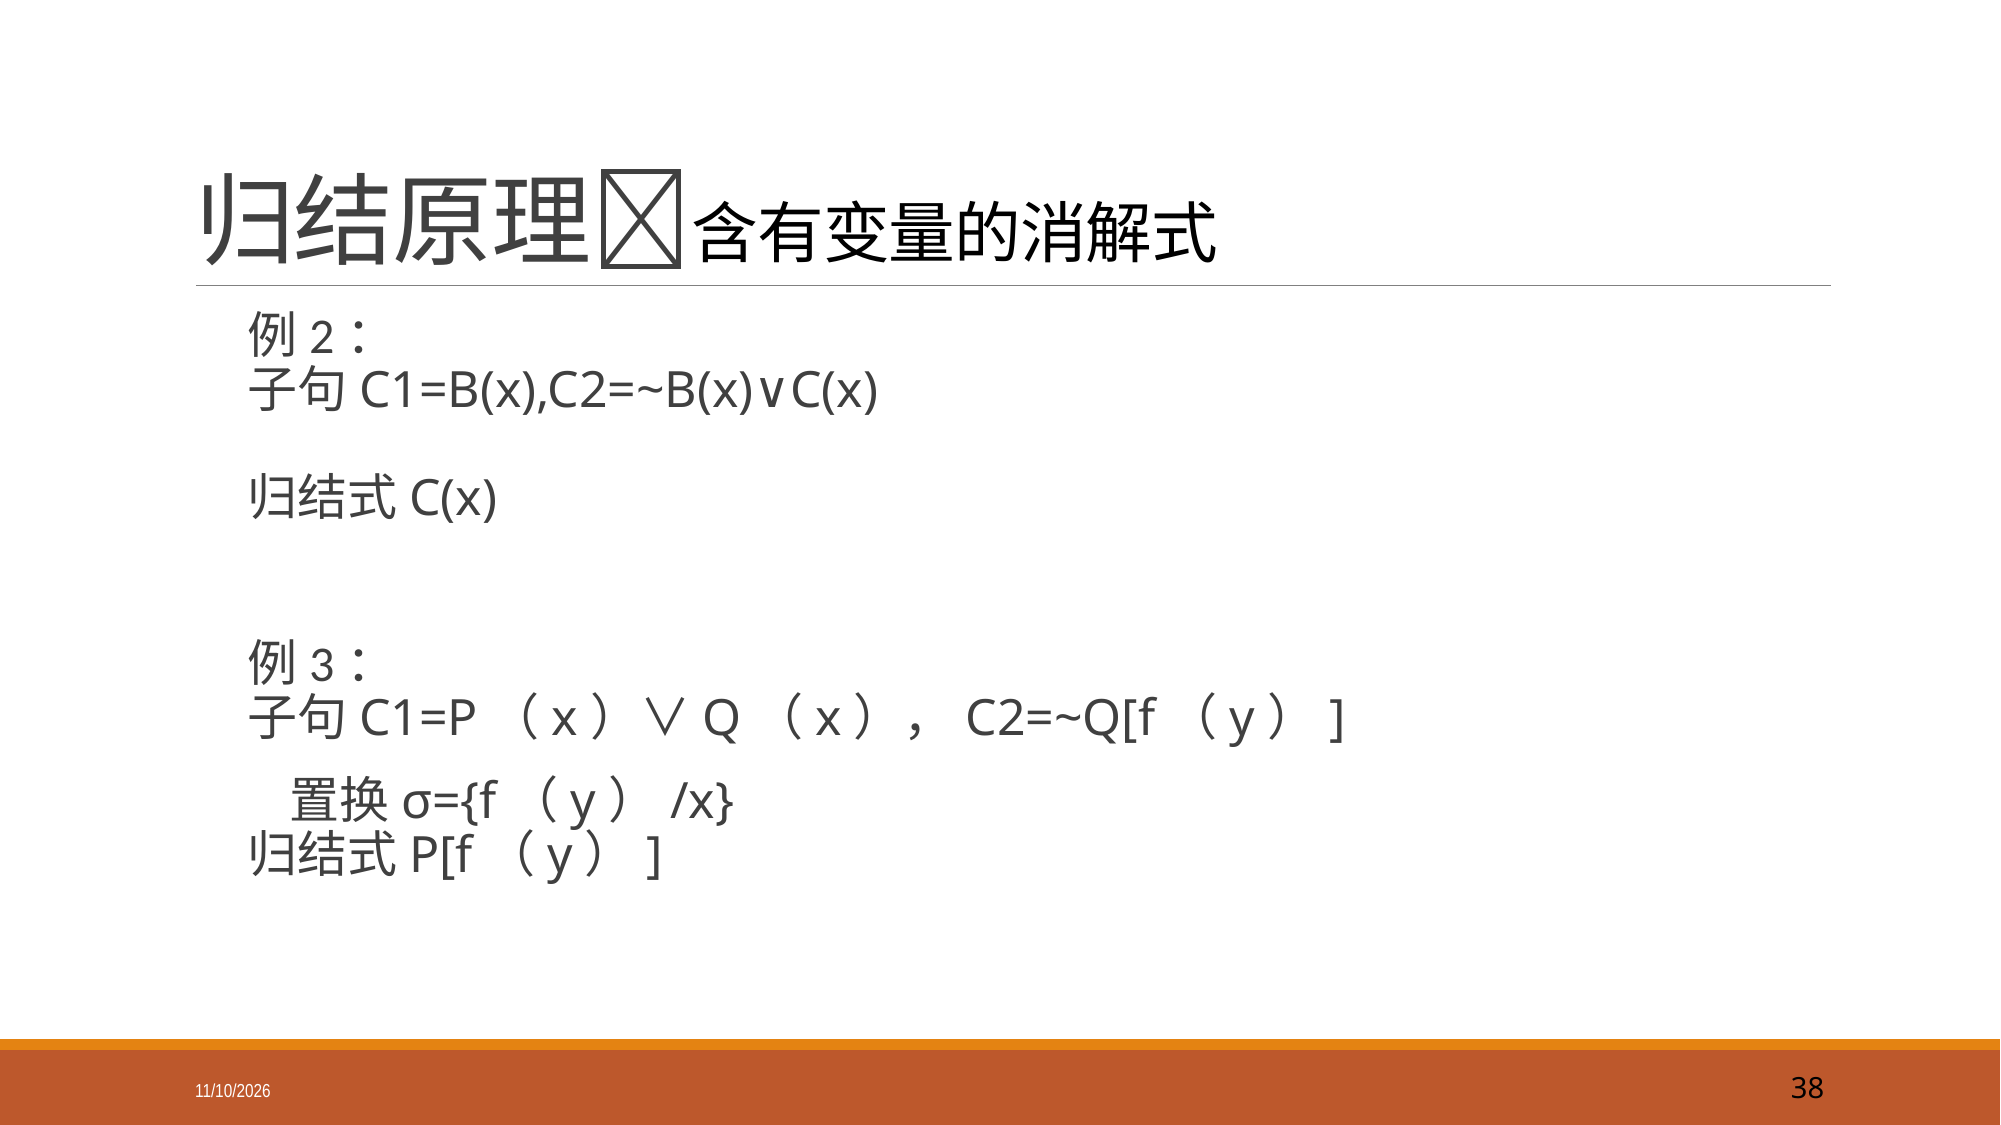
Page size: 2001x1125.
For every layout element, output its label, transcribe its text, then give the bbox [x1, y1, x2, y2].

list 例2： 子句C1=B(x),C2=~B(x)∨C(x) 归结式C(x) 例3： 子句C1=P（x）∨Q（x），C2=~Q[f（y）] 置换σ={f（y）/x} 归结式P[f（y）] [232, 302, 1677, 963]
slide_number 38 [1624, 1059, 1840, 1120]
title 归结原理含有变量的消解式 [180, 47, 1830, 285]
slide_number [180, 1059, 586, 1120]
